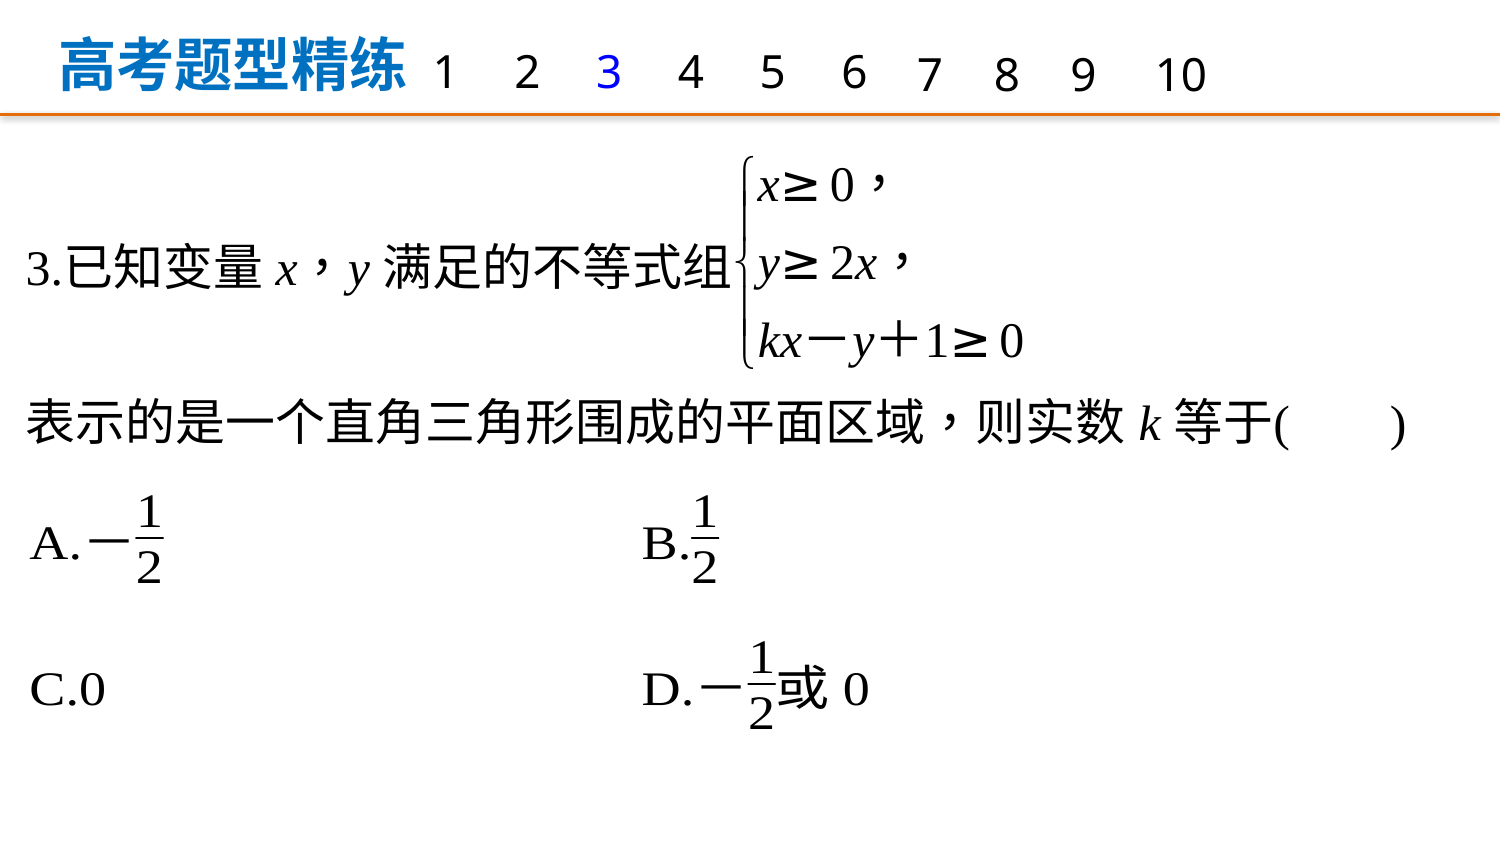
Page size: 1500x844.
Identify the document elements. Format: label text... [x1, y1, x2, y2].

text_box 2 [492, 38, 563, 109]
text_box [29, 483, 1500, 777]
text_box 5 [738, 38, 808, 109]
text_box 4 [656, 38, 726, 109]
text_box 1 [410, 38, 481, 109]
text_box 10 [1125, 41, 1237, 112]
text_box 高考题型精练 [43, 20, 423, 105]
text_box 8 [972, 41, 1042, 112]
text_box 9 [1048, 41, 1119, 112]
text_box 6 [819, 38, 890, 109]
text_box 3 [574, 38, 644, 109]
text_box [25, 138, 1500, 485]
text_box 7 [895, 41, 965, 112]
